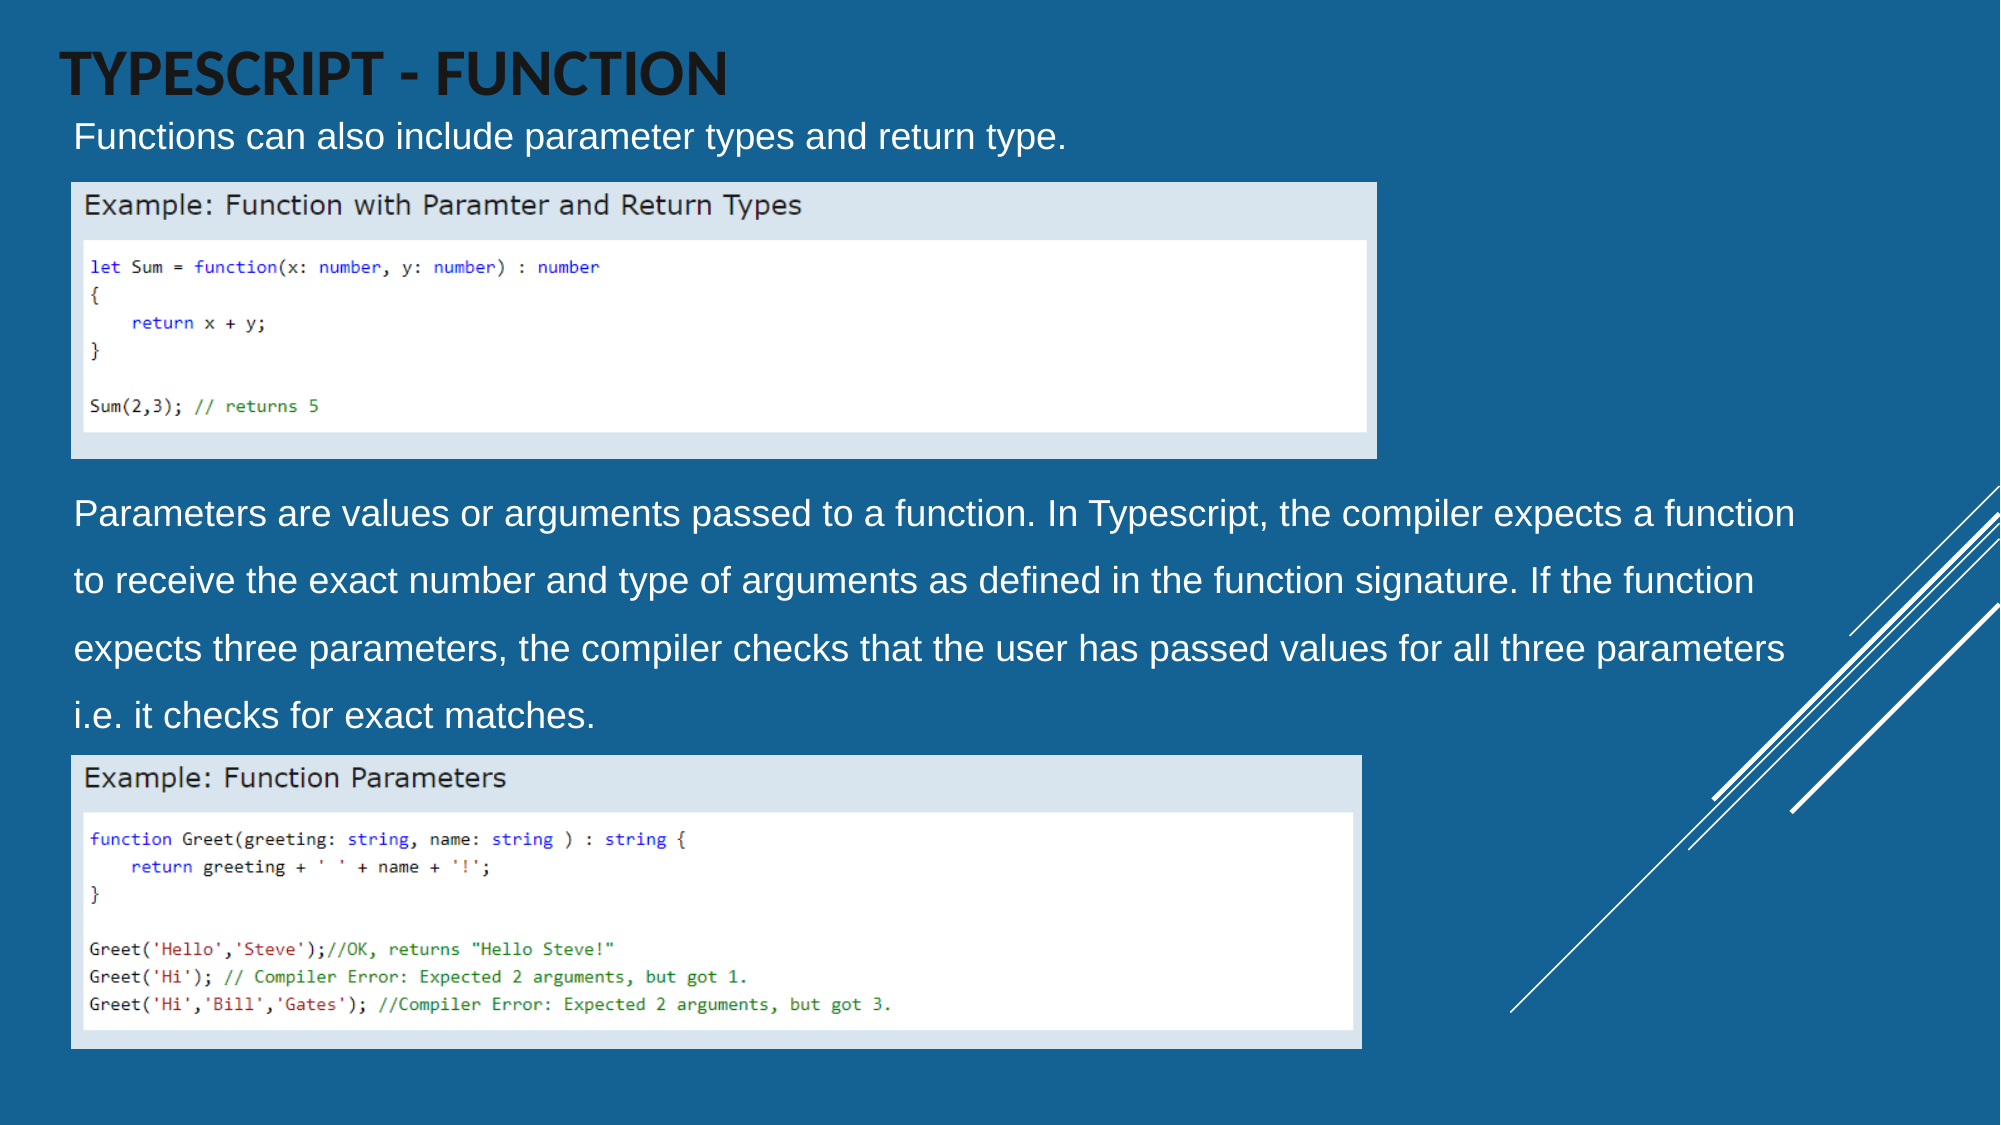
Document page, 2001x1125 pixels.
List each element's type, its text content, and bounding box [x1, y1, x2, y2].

picture [71, 182, 1378, 460]
picture [70, 755, 1362, 1050]
text_box Functions can also include parameter types and return type. [58, 104, 1559, 166]
text_box TYPESCRIPT - FUNCTION [44, 21, 752, 118]
text_box Parameters are values or arguments passed to a function. In Typescript, the compiler expects a function to receive the exact number and type of arguments as defined in the function signature. If the function expects three parameters, the compiler checks that the user has passed values for all three parameters i.e. it checks for exact matches. [58, 458, 1821, 739]
